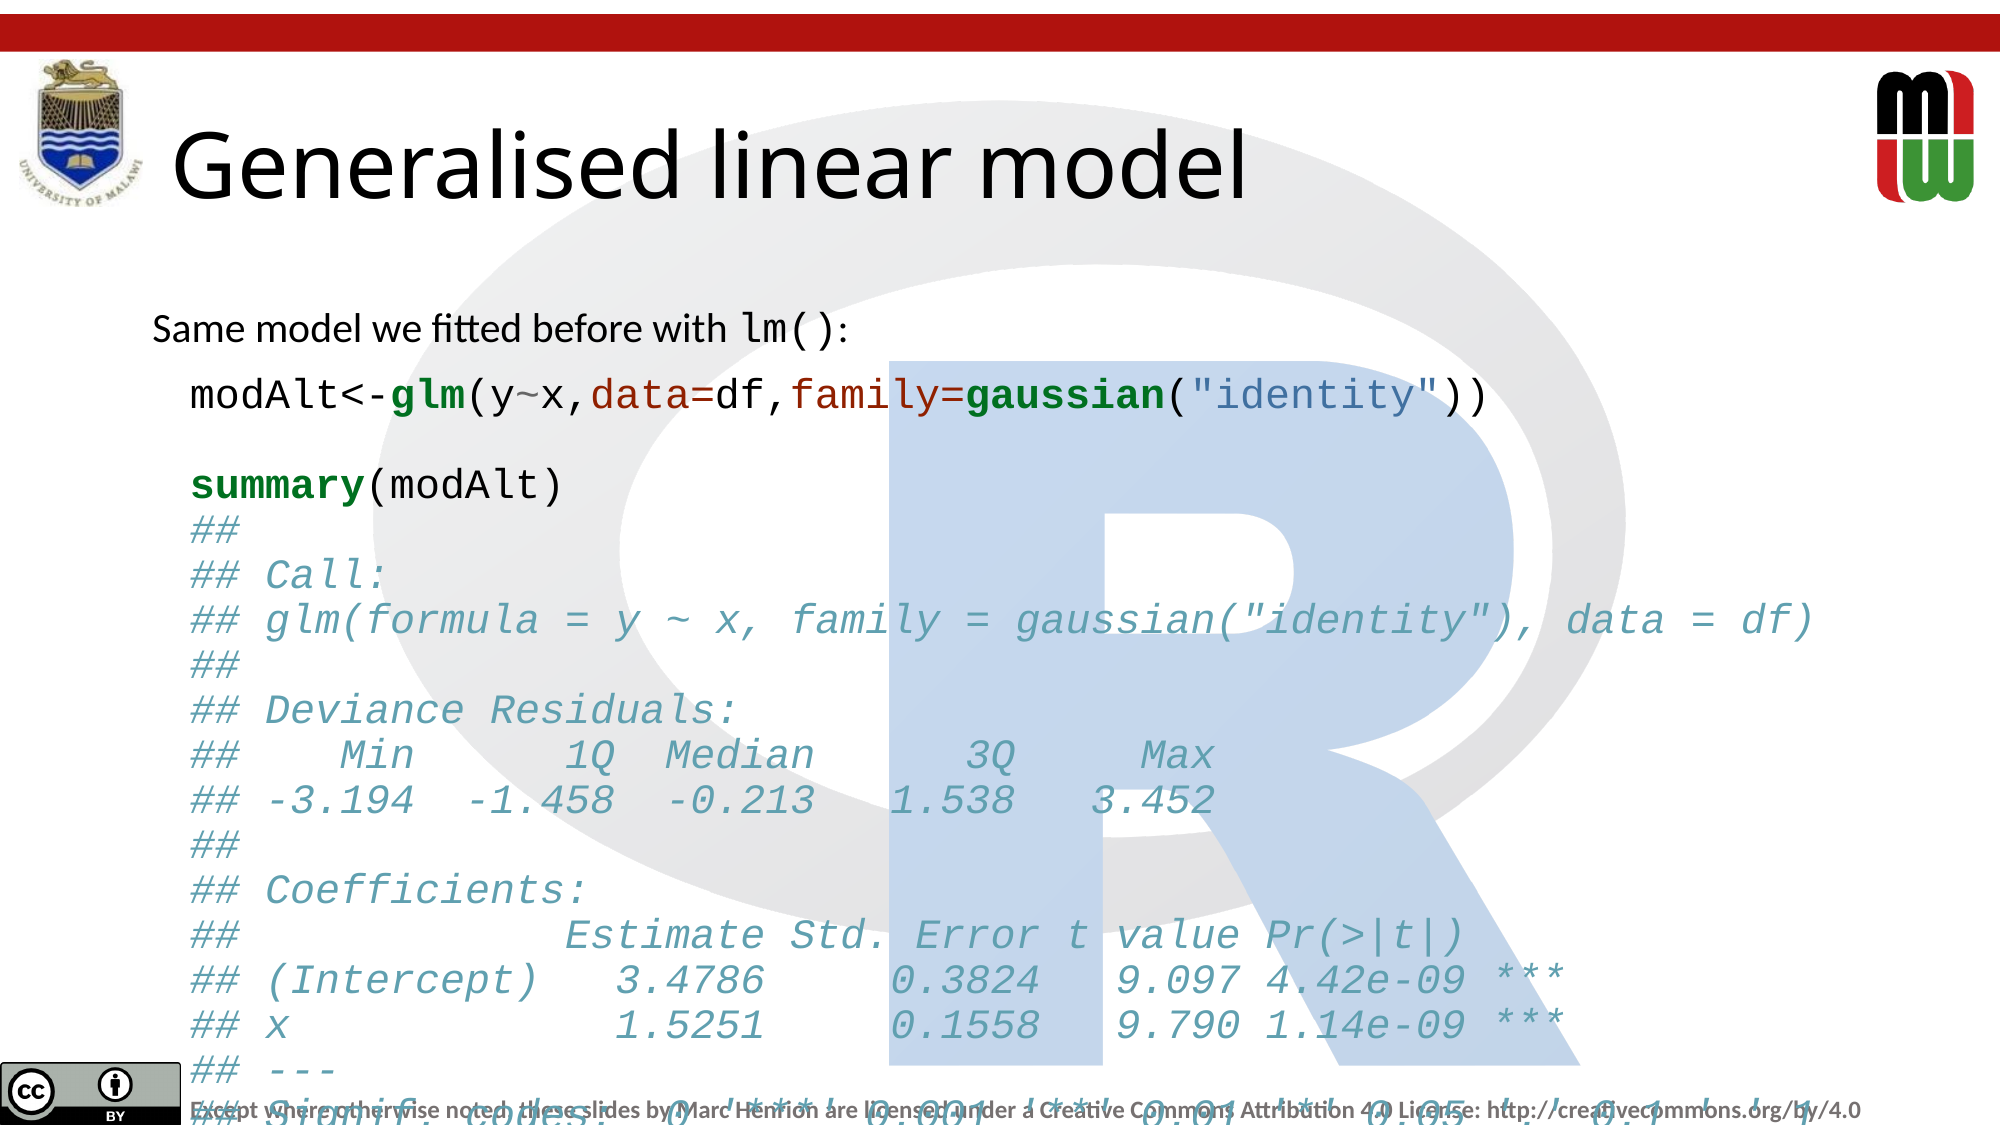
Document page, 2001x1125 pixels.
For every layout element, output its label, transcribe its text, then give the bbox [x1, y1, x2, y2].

title Generalised linear model [155, 59, 1851, 278]
picture [19, 59, 143, 207]
list Same model we fitted before with lm(): modAlt<-glm(y~x,data=df,family=gaussian("identity")) summary(modAlt) ## ## Call: ## glm(formula = y ~ x, family = gaussian("identity"), data = df) ## ## Deviance Residuals: ## Min 1Q Median 3Q Max ## -3.194 -1.458 -0.213 1.538 3.452 ## ## Coefficients: ## Estimate Std. Error t value Pr(>|t|) ## (Intercept) 3.4786 0.3824 9.097 4.42e-09 *** ## x 1.5251 0.1558 9.790 1.14e-09 *** ## --- ## Signif. codes: 0 '***' 0.001 '**' 0.01 '*' 0.05 '.' 0.1 ' ' 1 ## ## (Dispersion parameter for gaussian family taken to be 3.655553) ## ## Null deviance: 434.465 on 24 degrees of freedom ## Residual deviance: 84.078 on 23 degrees of freedom ## AIC: 107.27 ## ## Number of Fisher Scoring iterations: 2 [137, 299, 1863, 1066]
picture [0, 1062, 181, 1125]
